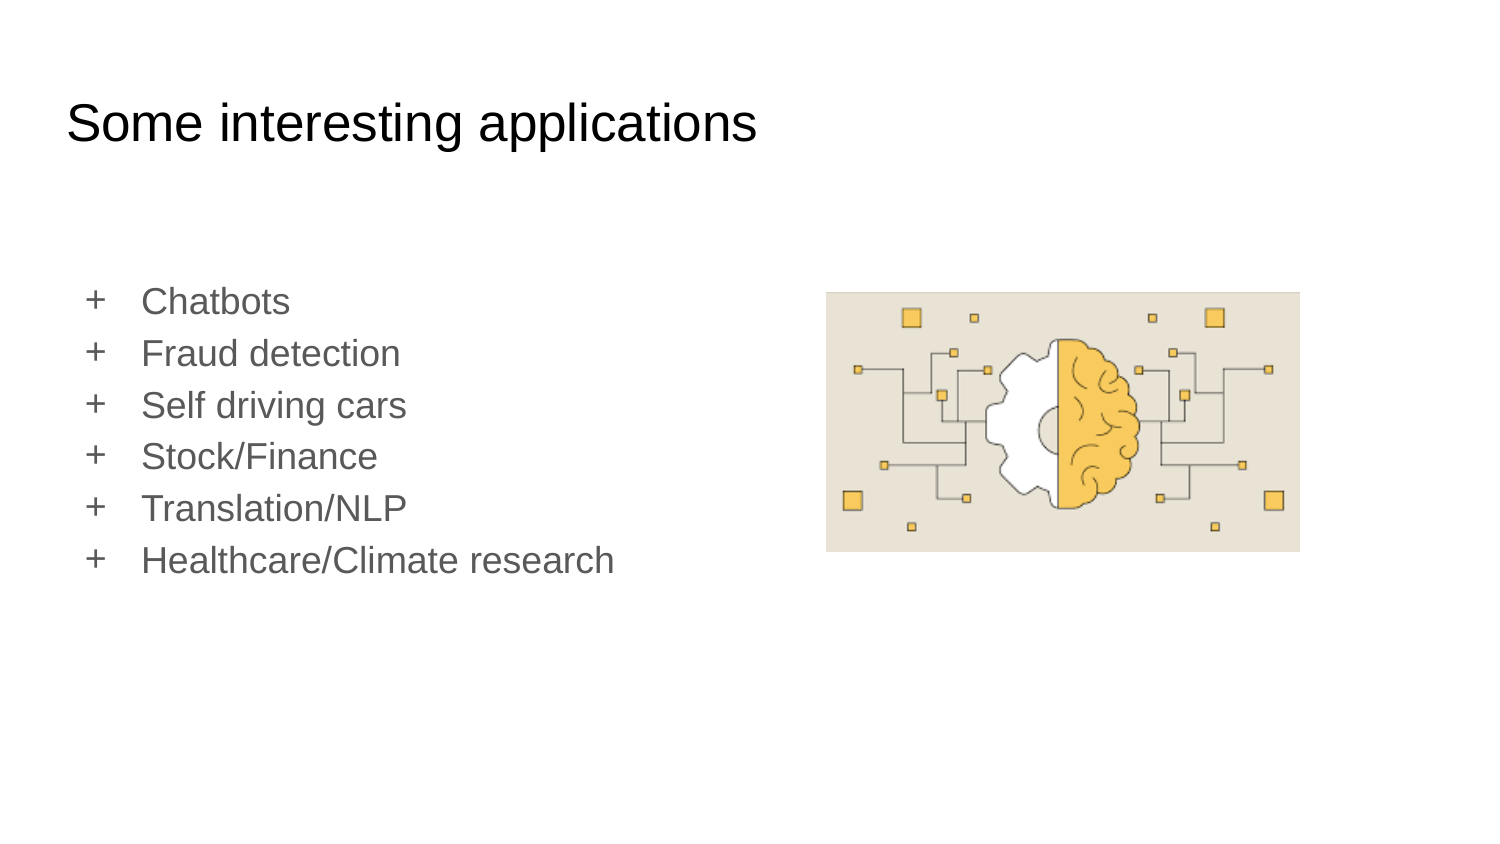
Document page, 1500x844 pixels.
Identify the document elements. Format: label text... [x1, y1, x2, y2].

picture [825, 291, 1300, 552]
title Some interesting applications [51, 72, 1449, 167]
list Chatbots Fraud detection Self driving cars Stock/Finance Translation/NLP Healthcare/Climate research [51, 255, 1449, 816]
